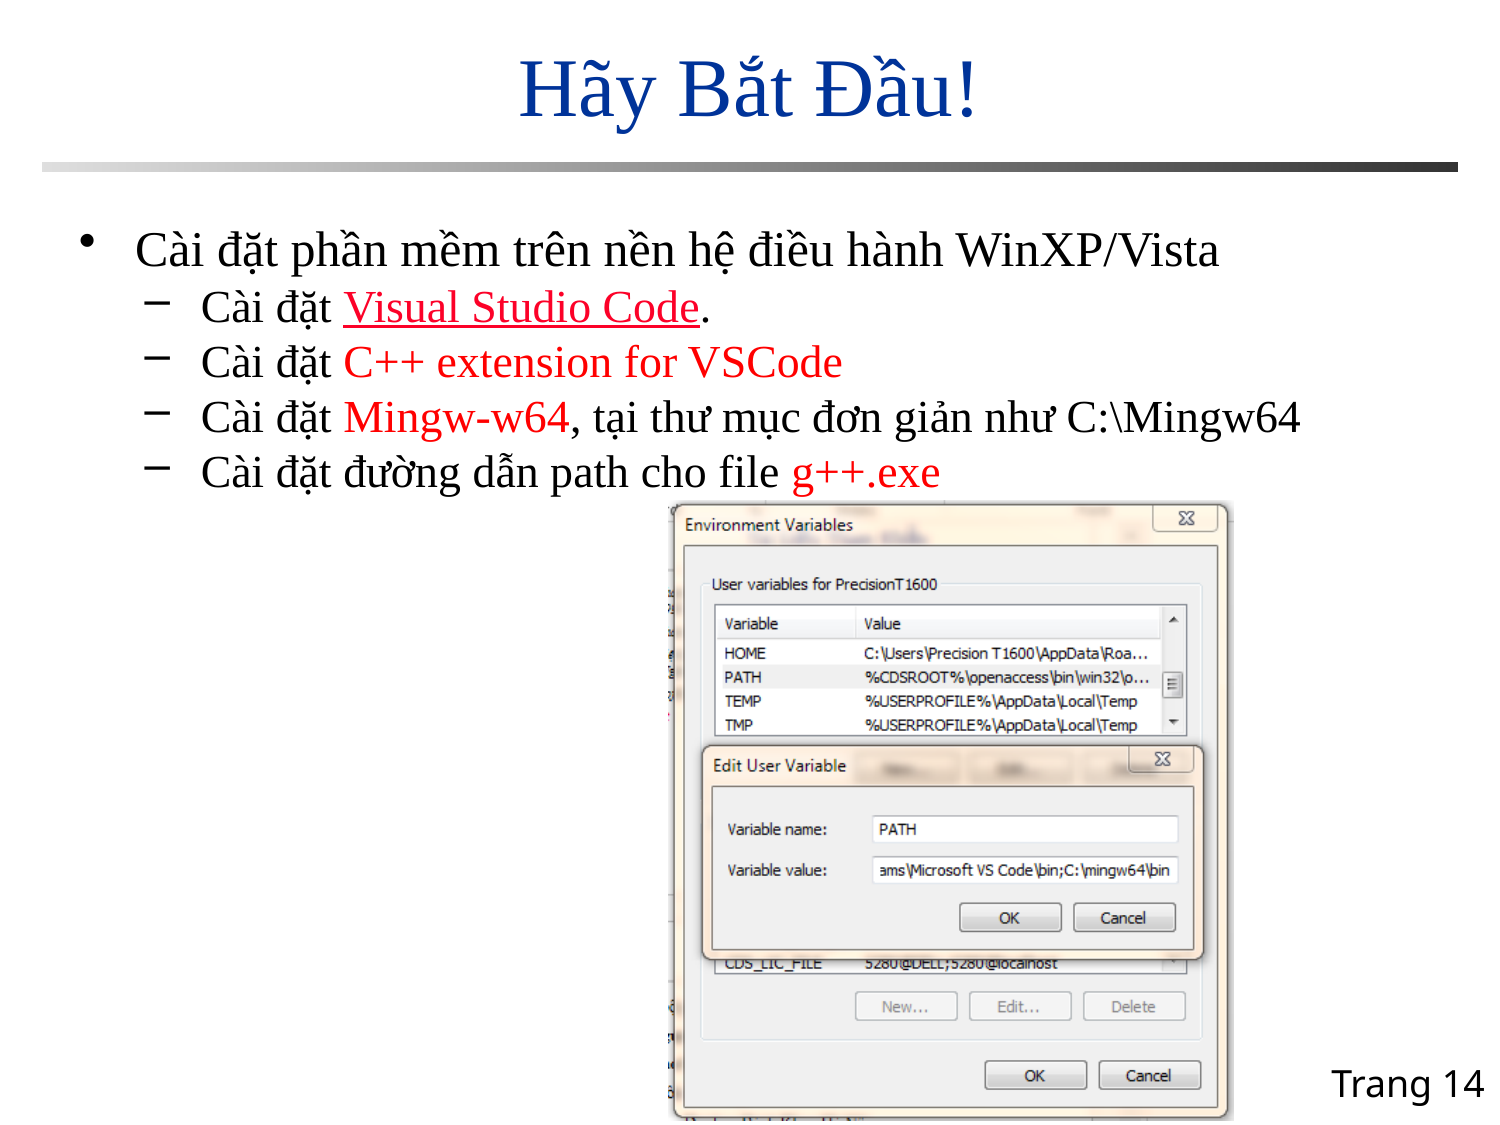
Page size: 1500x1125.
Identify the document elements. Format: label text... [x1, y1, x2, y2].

title Hãy Bắt Đầu! [0, 5, 1500, 162]
list Cài đặt phần mềm trên nền hệ điều hành WinXP/Vista Cài đặt Visual Studio Code. Cài đặt C++ extension for VSCode Cài đặt Mingw-w64, tại thư mục đơn giản như C:\Mingw64 Cài đặt đường dẫn path cho file g++.exe [63, 203, 1437, 519]
slide_number Trang 14 [1237, 1046, 1500, 1125]
picture [667, 500, 1234, 1121]
